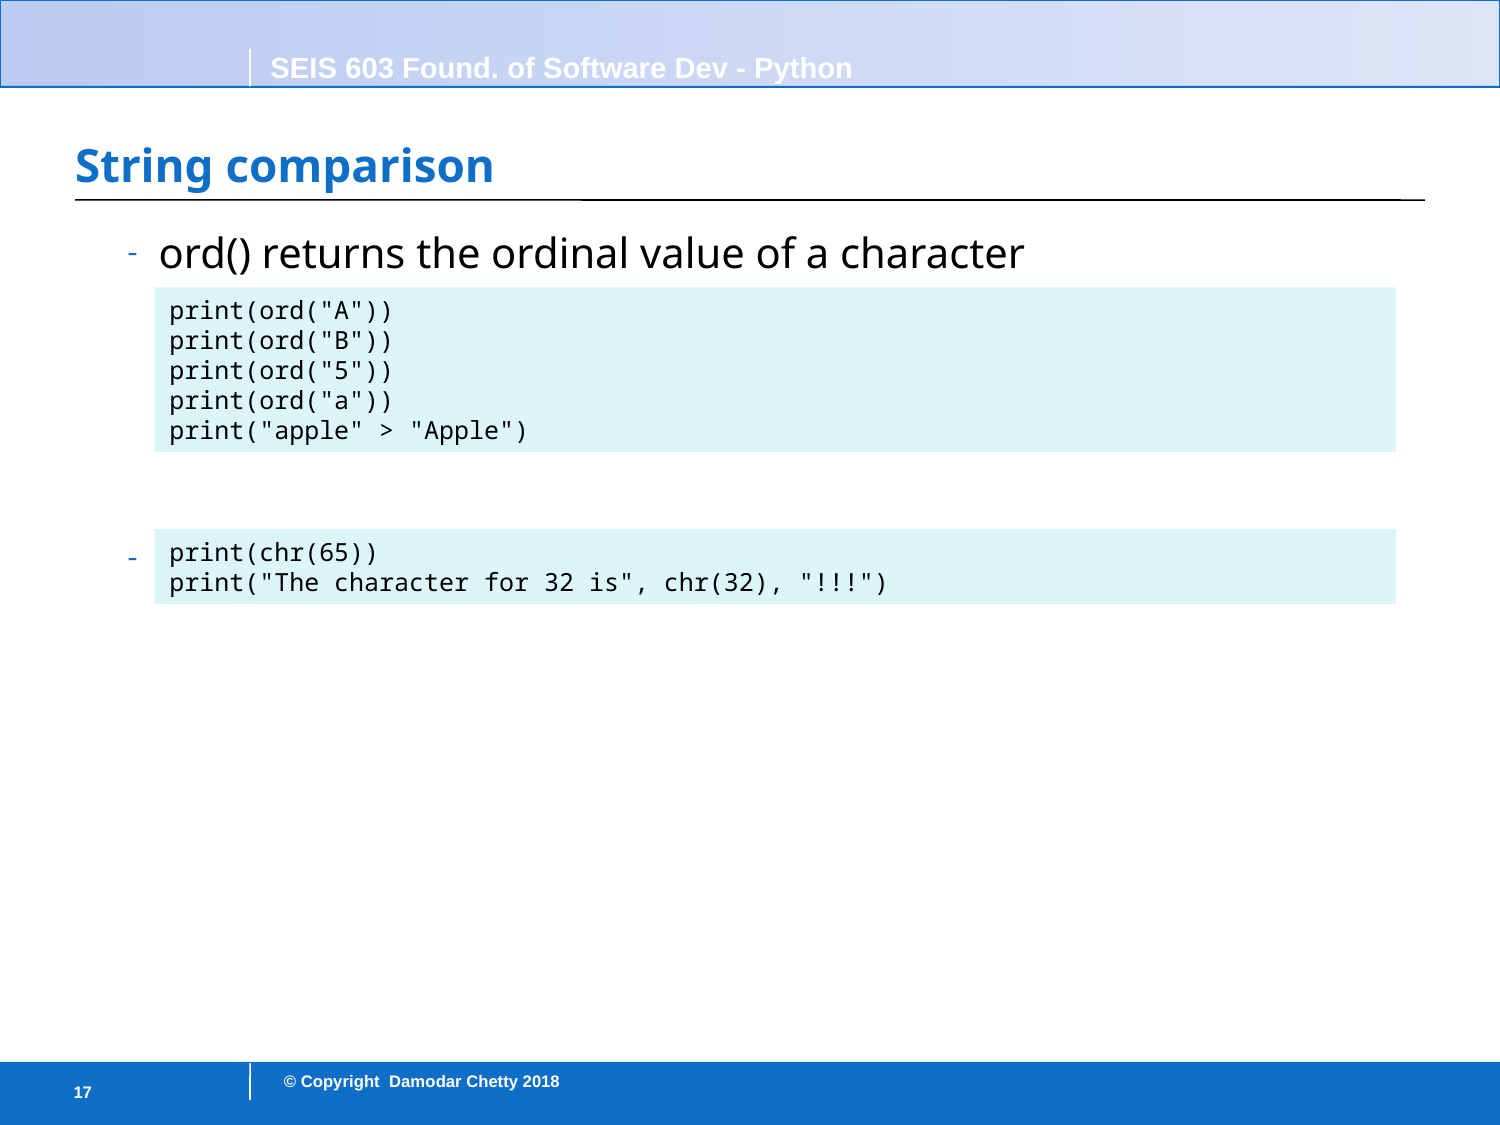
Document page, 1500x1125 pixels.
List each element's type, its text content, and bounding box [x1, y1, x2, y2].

list ord() returns the ordinal value of a character chr() returns the character equivalent of an ordinal integer [73, 215, 1500, 1027]
text_box print(ord("A")) print(ord("B")) print(ord("5")) print(ord("a")) print("apple" > "Apple") [154, 287, 1396, 452]
title String comparison [74, 90, 1426, 200]
slide_number 17 [49, 1070, 251, 1125]
text_box print(chr(65)) print("The character for 32 is", chr(32), "!!!") [154, 529, 1396, 604]
